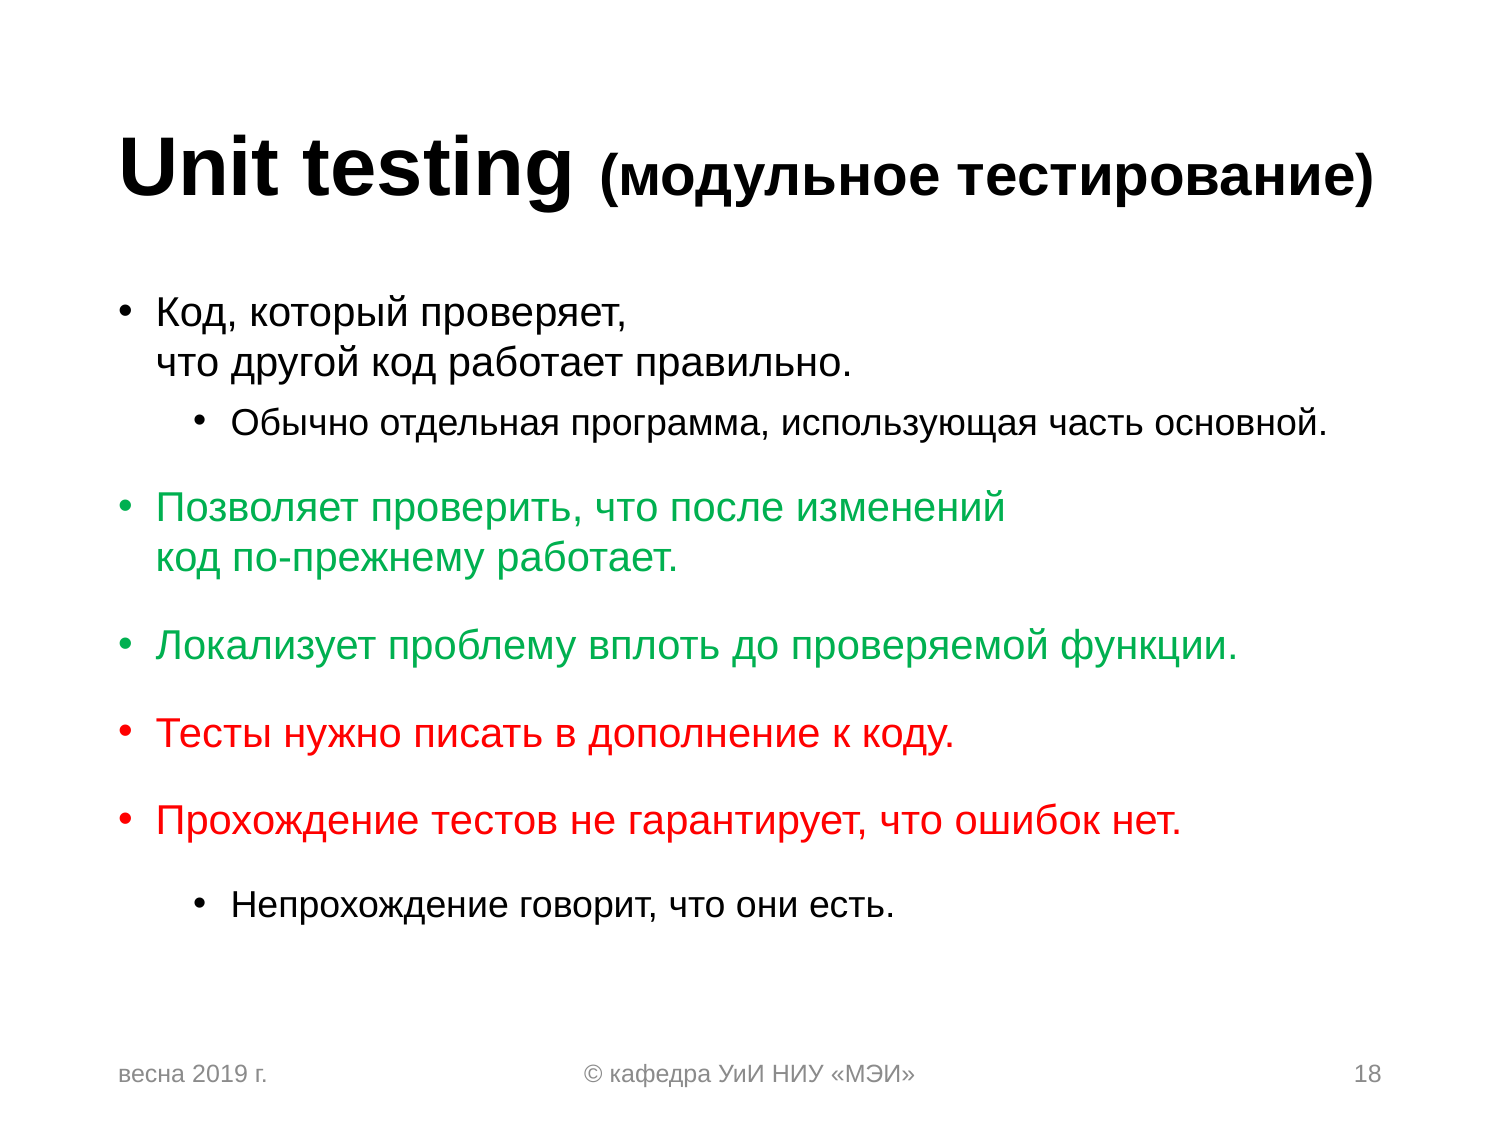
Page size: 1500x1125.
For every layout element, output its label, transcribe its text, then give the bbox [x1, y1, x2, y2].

footer © кафедра УиИ НИУ «МЭИ» [496, 1042, 1004, 1103]
slide_number весна 2019 г. [103, 1042, 441, 1103]
list Код, который проверяет, что другой код работает правильно. Обычно отдельная программа, использующая часть основной. Позволяет проверить, что после изменений код по-прежнему работает. Локализует проблему вплоть до проверяемой функции. Тесты нужно писать в дополнение к коду. Прохождение тестов не гарантирует, что ошибок нет. Непрохождение говорит, что они есть. [103, 277, 1397, 1014]
title Unit testing (модульное тестирование) [103, 59, 1397, 277]
slide_number 18 [1059, 1042, 1397, 1103]
